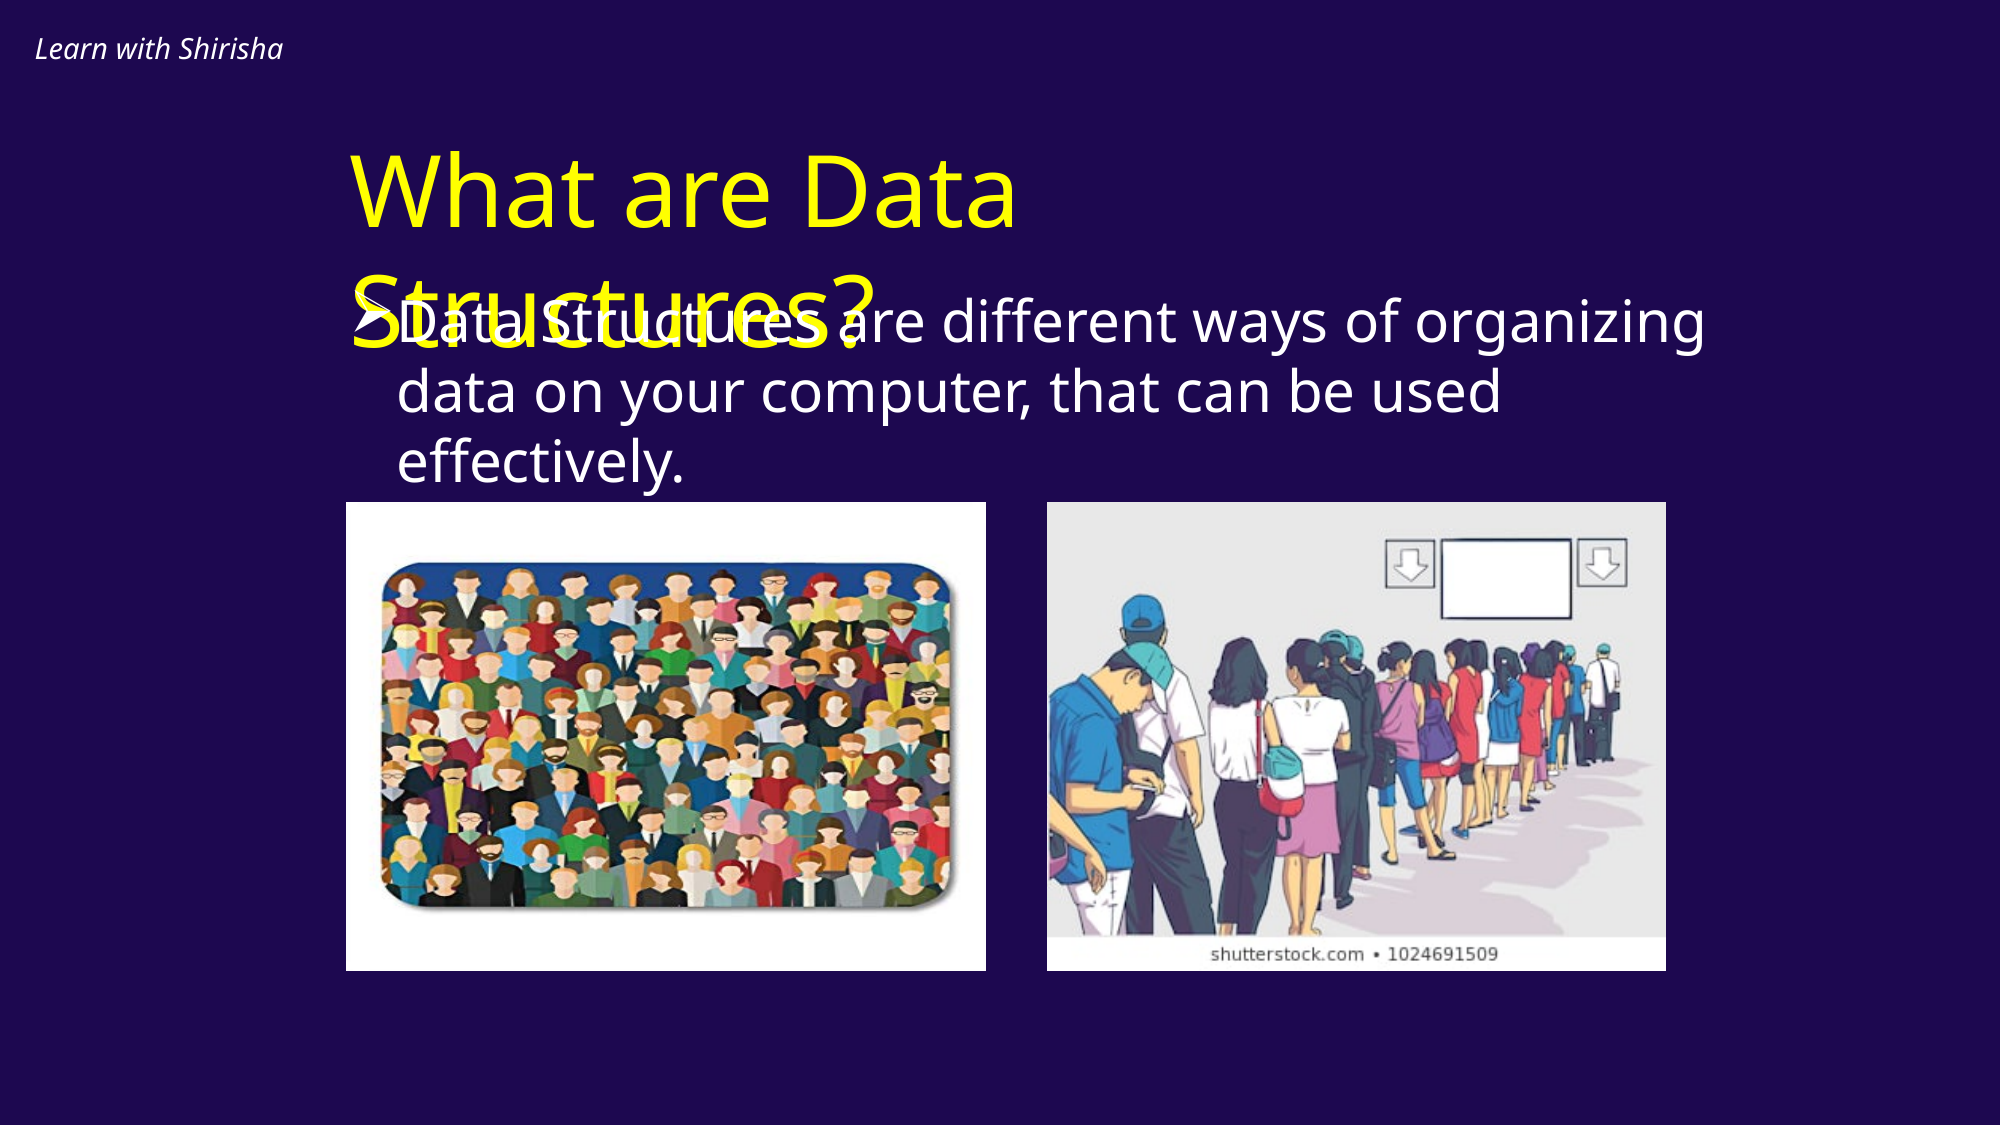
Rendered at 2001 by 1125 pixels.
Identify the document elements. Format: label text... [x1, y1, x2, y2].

picture [346, 501, 987, 972]
text_box Learn with Shirisha [19, 23, 335, 73]
text_box What are Data Structures? [335, 119, 1500, 259]
picture [1047, 501, 1667, 972]
text_box Data Structures are different ways of organizing data on your computer, that can be used effectively. [334, 276, 1755, 676]
